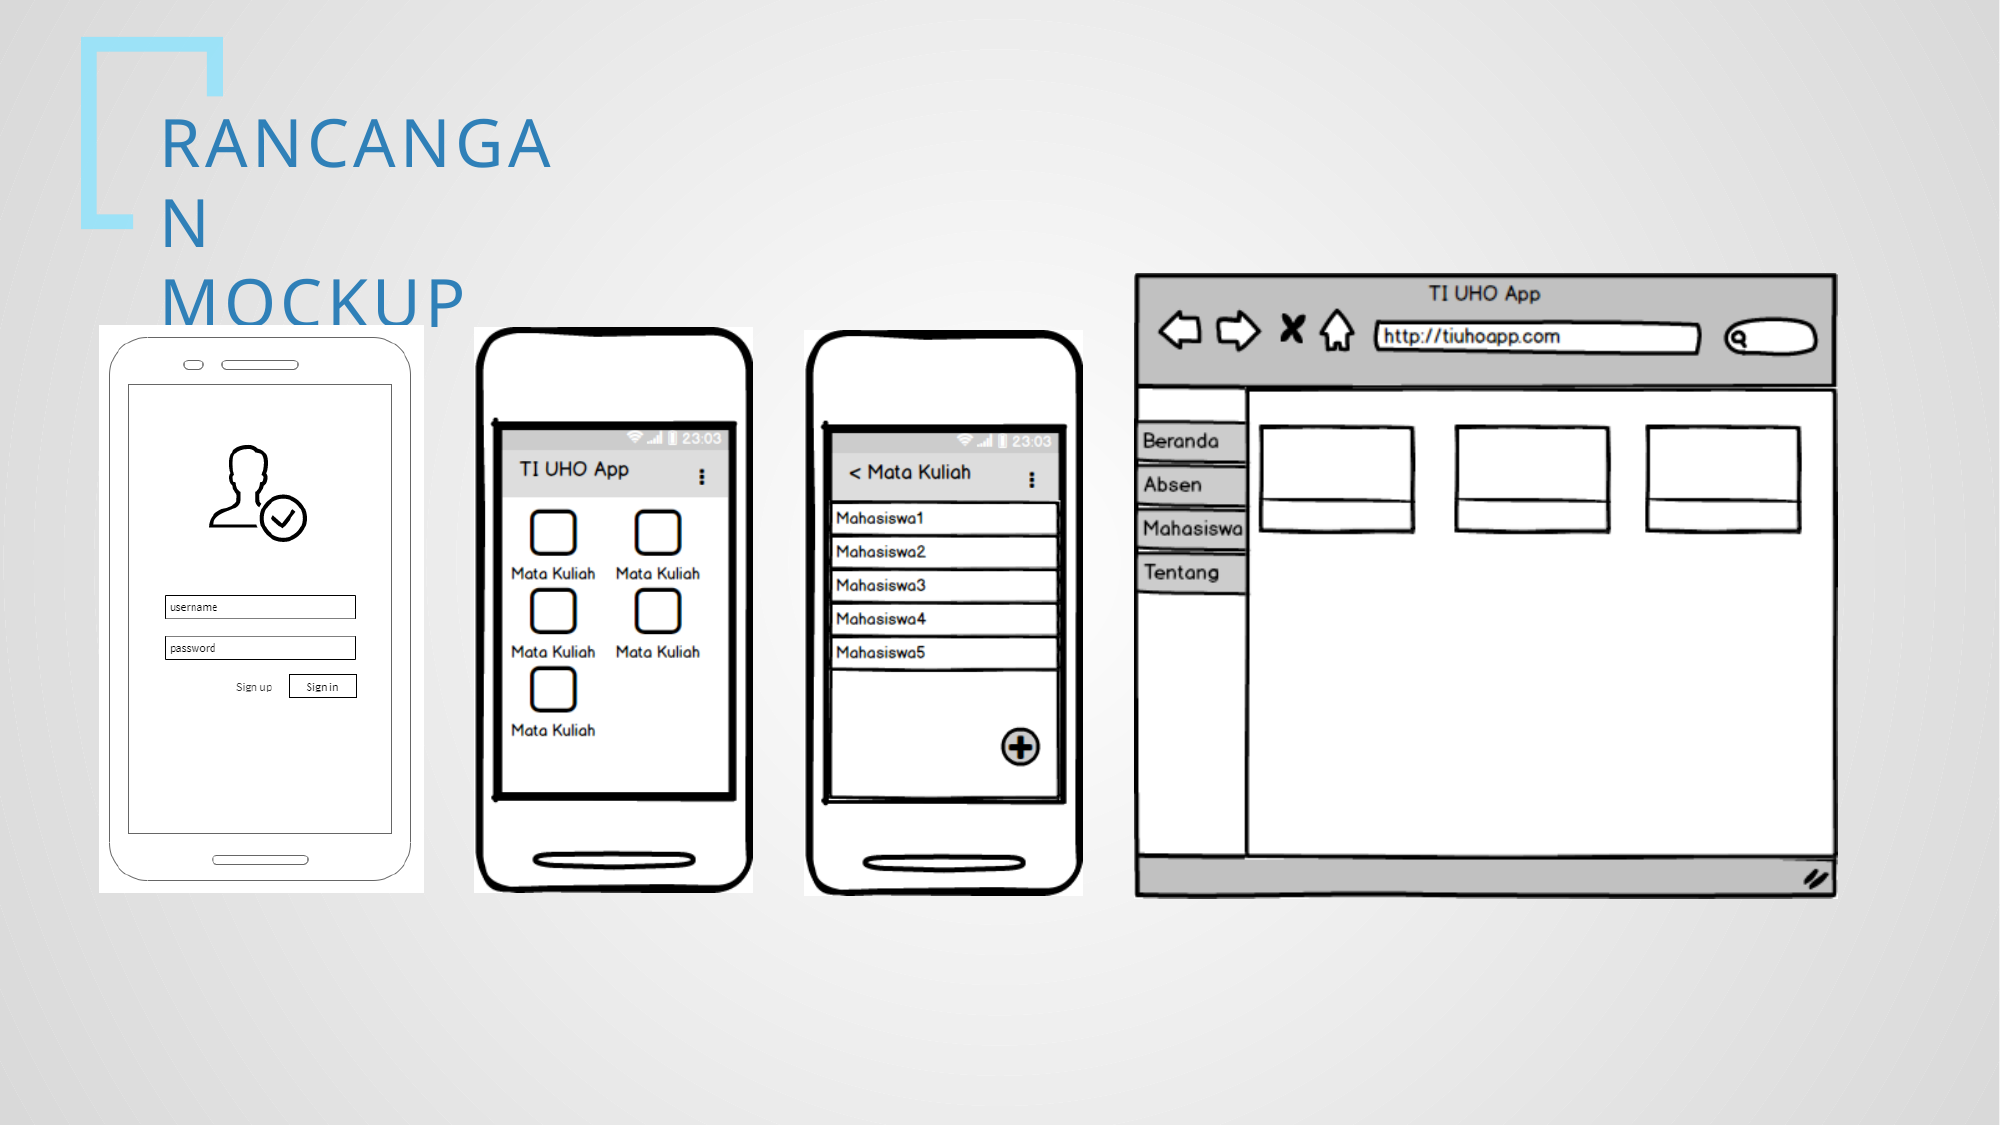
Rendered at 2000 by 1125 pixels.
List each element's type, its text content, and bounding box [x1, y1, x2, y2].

picture [804, 330, 1083, 896]
picture [1134, 273, 1838, 899]
picture [474, 326, 754, 893]
text_box [81, 36, 223, 230]
picture [99, 325, 424, 893]
text_box RANCANGAN MOCKUP [144, 93, 592, 348]
